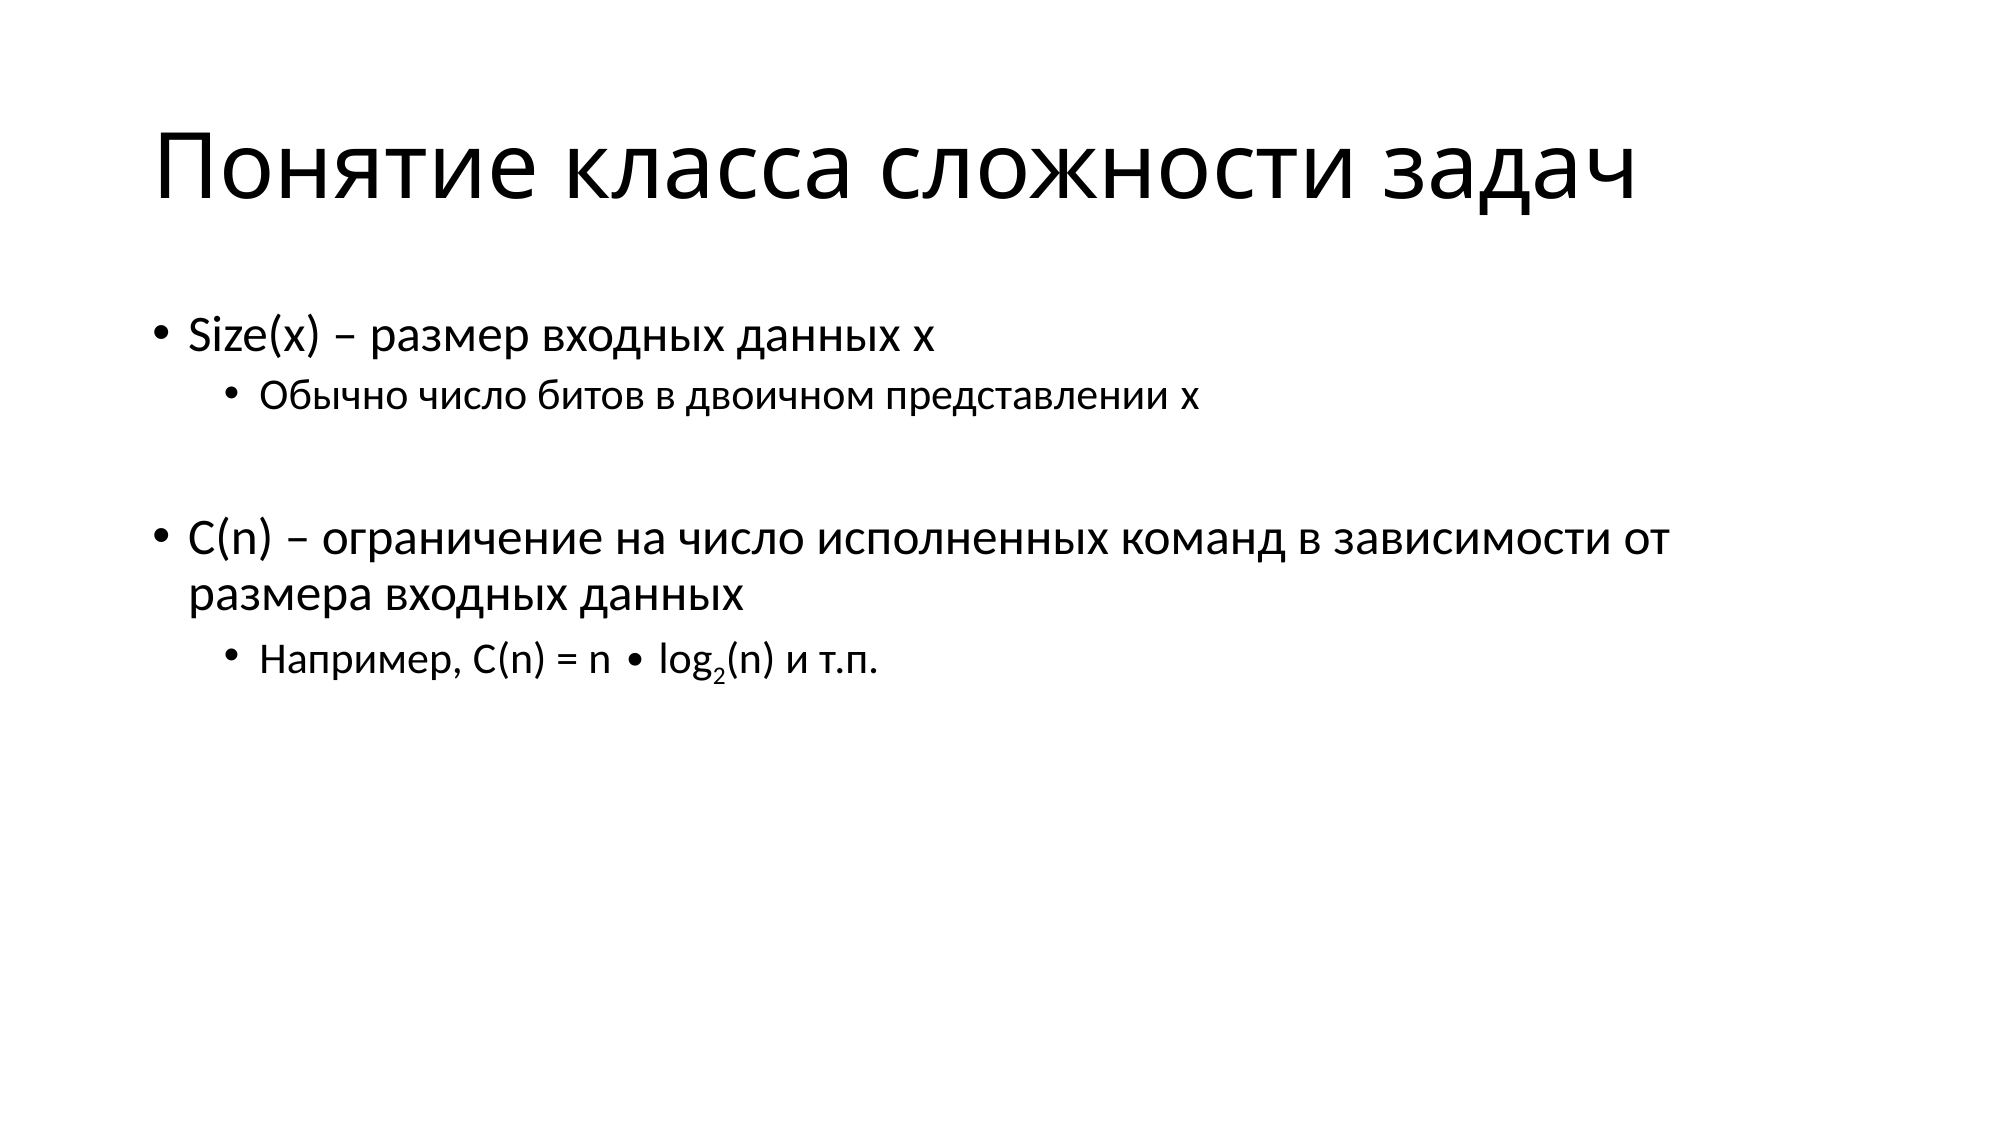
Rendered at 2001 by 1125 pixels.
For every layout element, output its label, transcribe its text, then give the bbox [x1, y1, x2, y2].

list Size(x) – размер входных данных x Обычно число битов в двоичном представлении x С(n) – ограничение на число исполненных команд в зависимости от размера входных данных Например, С(n) = n ∙ log2(n) и т.п. Класс сложности С – множество задач, таких что для любых входных данных x для решения задачи требуется исполнить ≤ const ∙ C(Size(x)) команд на исполняющем устройстве Константа const зависит от задачи и не зависит от х [137, 299, 1863, 1014]
title Понятие класса сложности задач [137, 59, 1863, 278]
